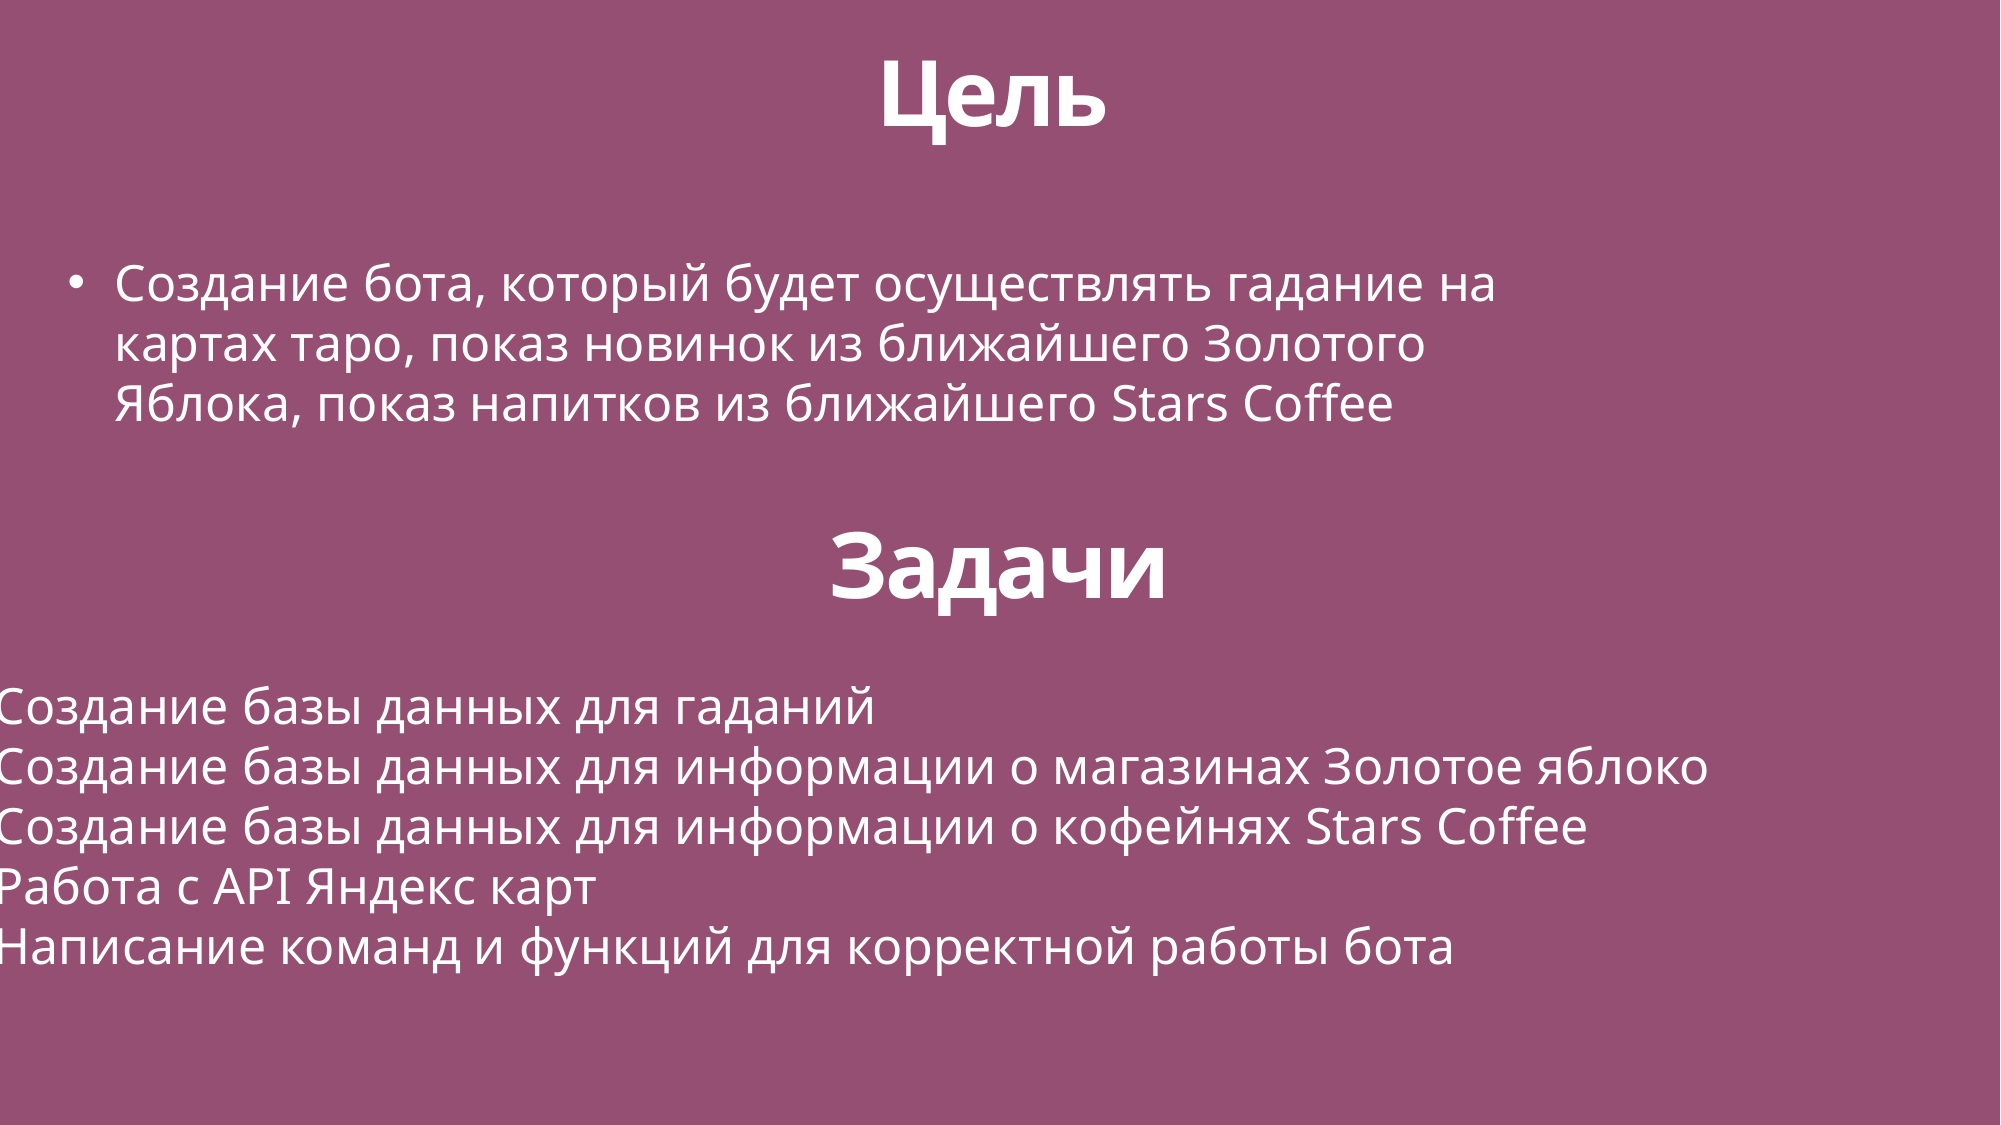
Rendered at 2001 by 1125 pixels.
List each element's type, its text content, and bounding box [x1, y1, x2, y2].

text_box Создание базы данных для гаданий Создание базы данных для информации о магазинах Золотое яблоко Создание базы данных для информации о кофейнях Stars Coffee Работа с API Яндекс карт Написание команд и функций для корректной работы бота [0, 667, 1726, 982]
title Цель [669, 36, 1331, 158]
text_box Создание бота, который будет осуществлять гадание на картах таро, показ новинок из ближайшего Золотого Яблока, показ напитков из ближайшего Stars Coffee [53, 244, 1604, 549]
text_box Задачи [499, 499, 1500, 624]
